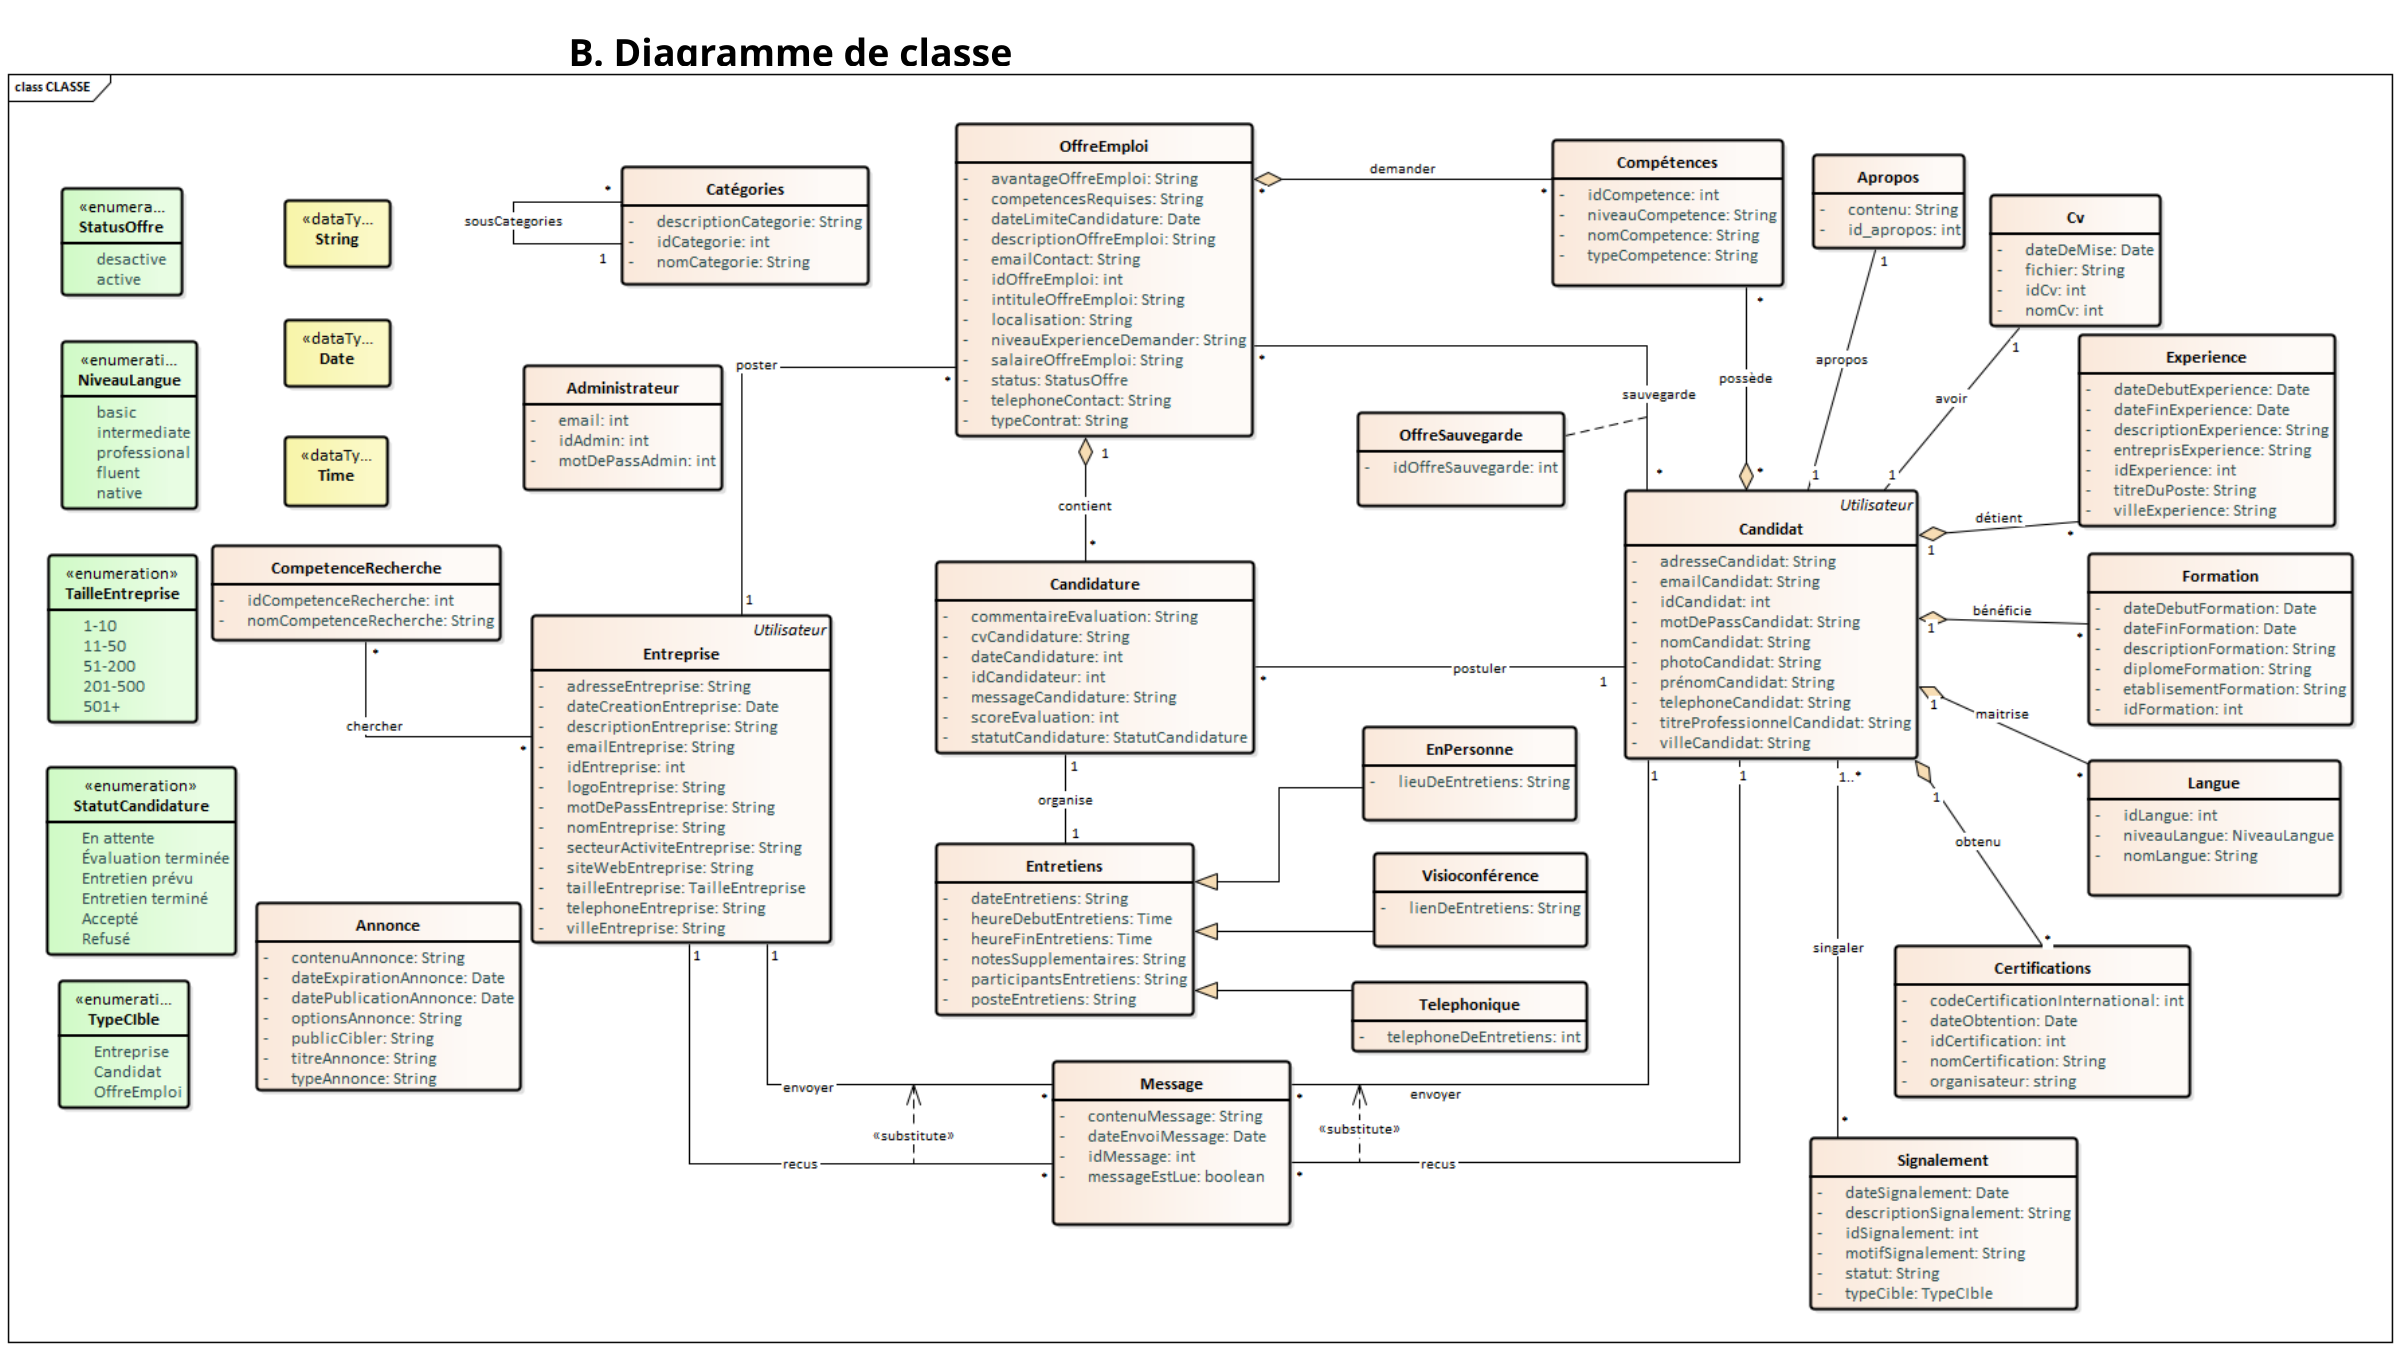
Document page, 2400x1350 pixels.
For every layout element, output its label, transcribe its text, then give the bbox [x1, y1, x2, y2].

text_box B. Diagramme de classe [553, 19, 1847, 66]
picture [0, 66, 2400, 1350]
